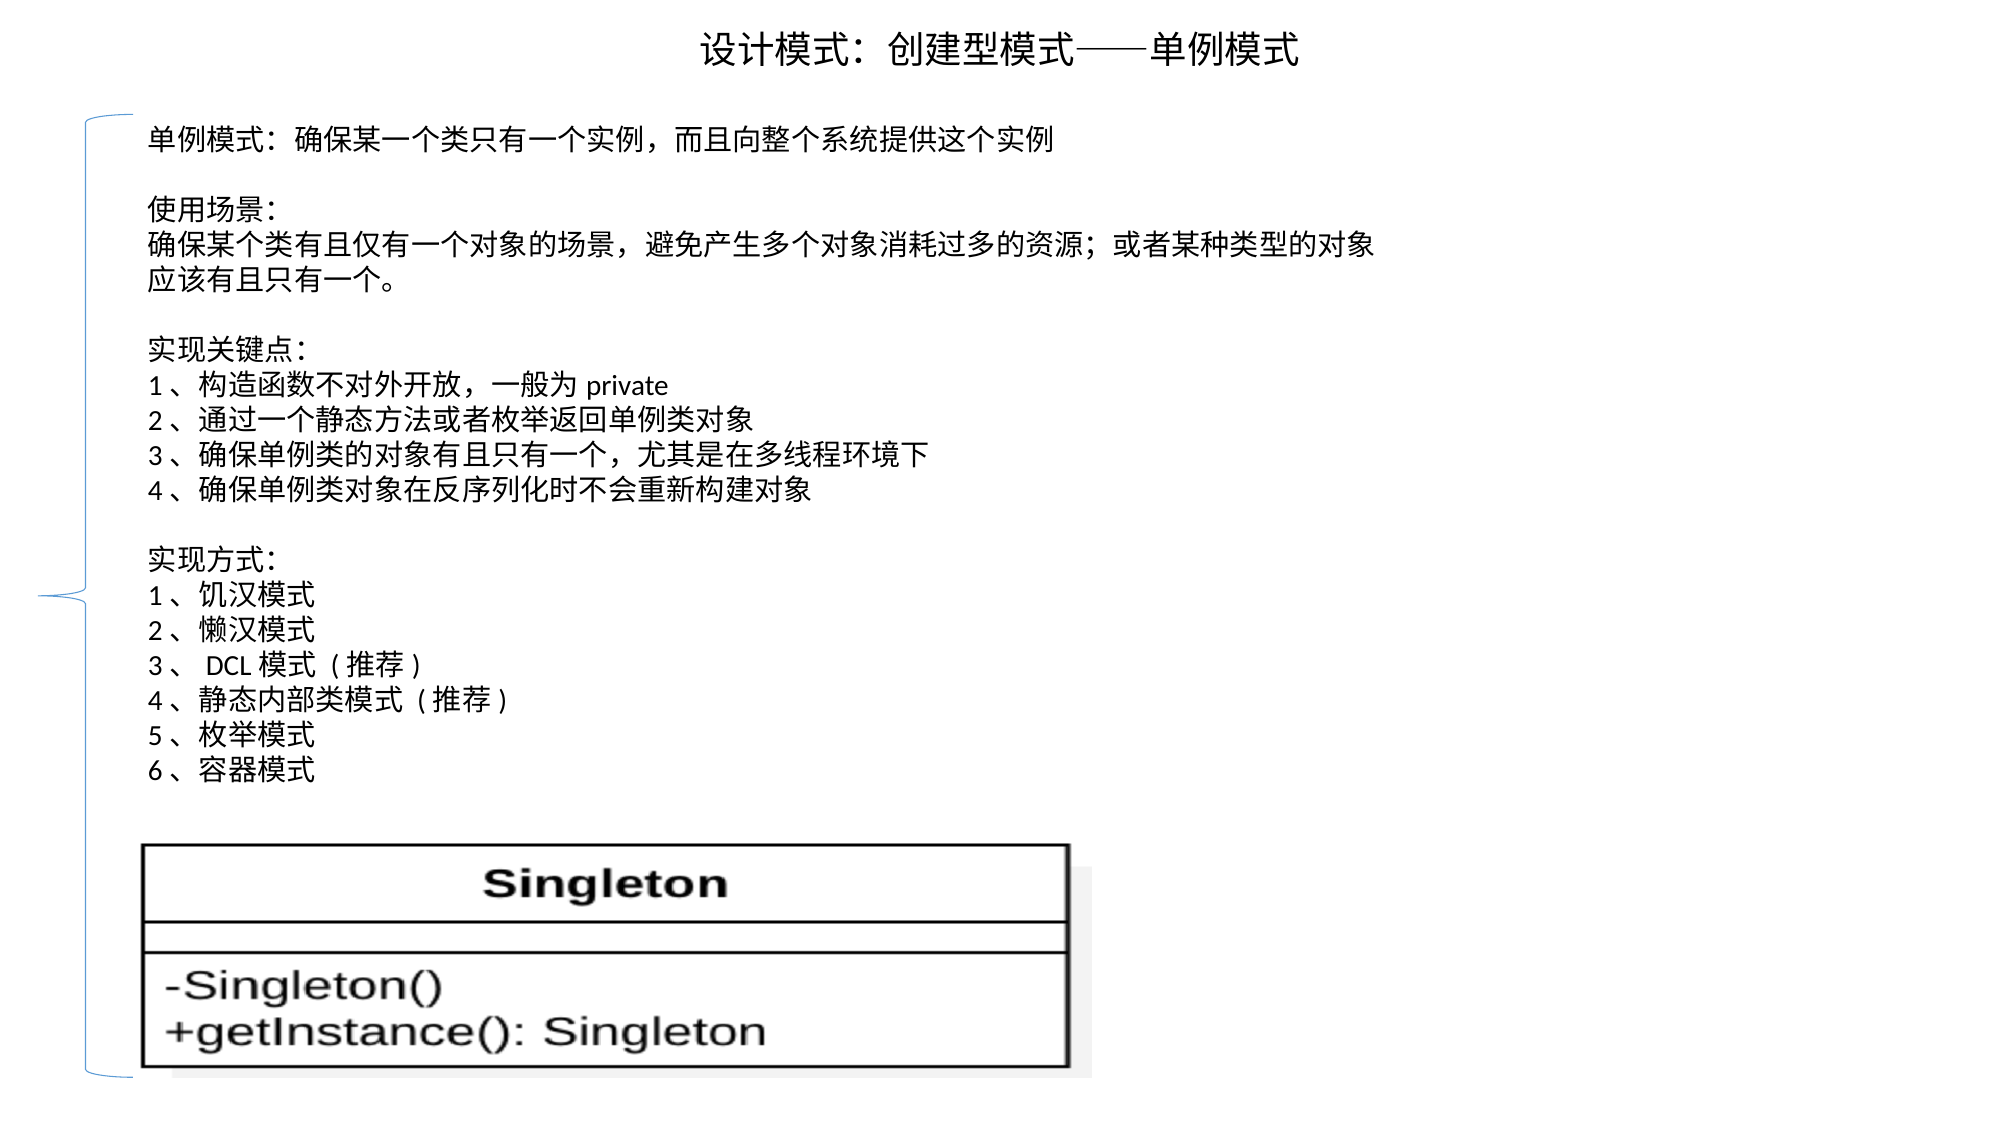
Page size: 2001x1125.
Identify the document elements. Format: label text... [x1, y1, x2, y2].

picture [133, 833, 1092, 1078]
text_box 单例模式：确保某一个类只有一个实例，而且向整个系统提供这个实例 使用场景： 确保某个类有且仅有一个对象的场景，避免产生多个对象消耗过多的资源；或者某种类型的对象应该有且只有一个。 实现关键点： 1、构造函数不对外开放，一般为private 2、通过一个静态方法或者枚举返回单例类对象 3、确保单例类的对象有且只有一个，尤其是在多线程环境下 4、确保单例类对象在反序列化时不会重新构建对象 实现方式： 1、饥汉模式 2、懒汉模式 3、DCL模式 (推荐) 4、静态内部类模式 (推荐) 5、枚举模式 6、容器模式 [133, 114, 1414, 794]
text_box 设计模式：创建型模式——单例模式 [685, 18, 1315, 79]
text_box [37, 113, 134, 1078]
